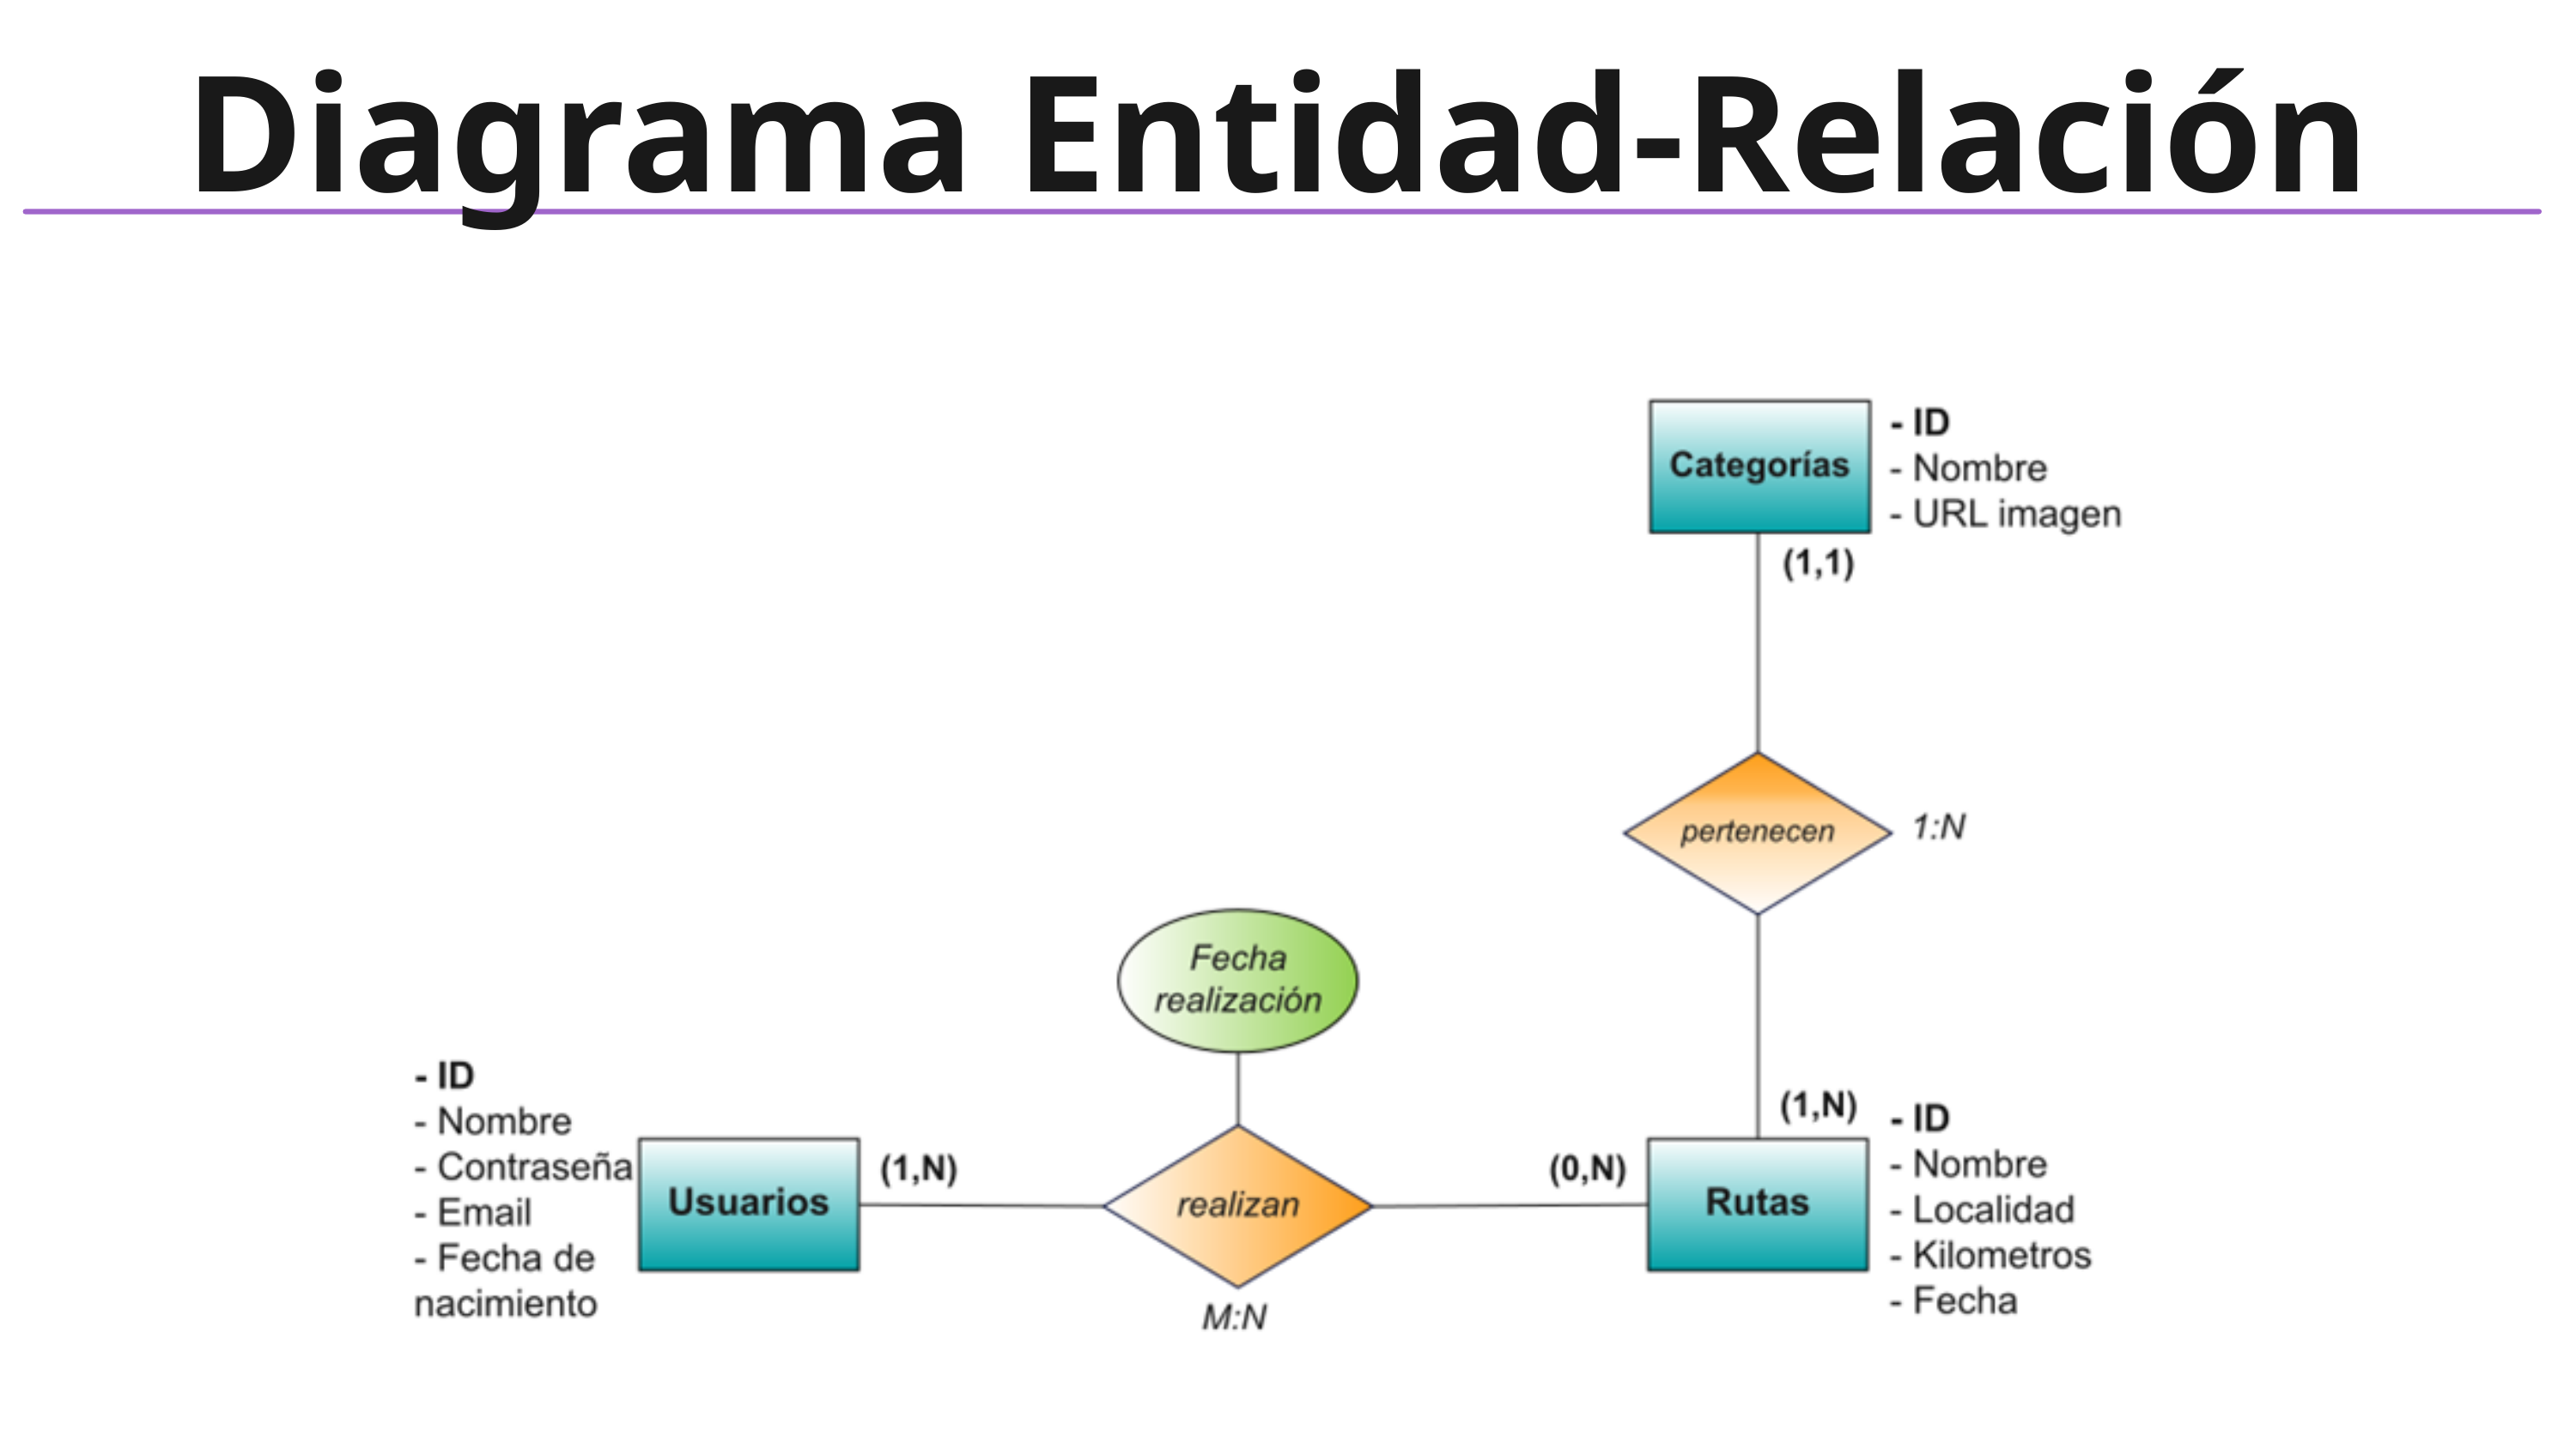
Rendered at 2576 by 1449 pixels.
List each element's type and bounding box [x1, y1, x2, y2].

text_box [15, 38, 2540, 349]
text_box [291, 358, 2265, 1449]
